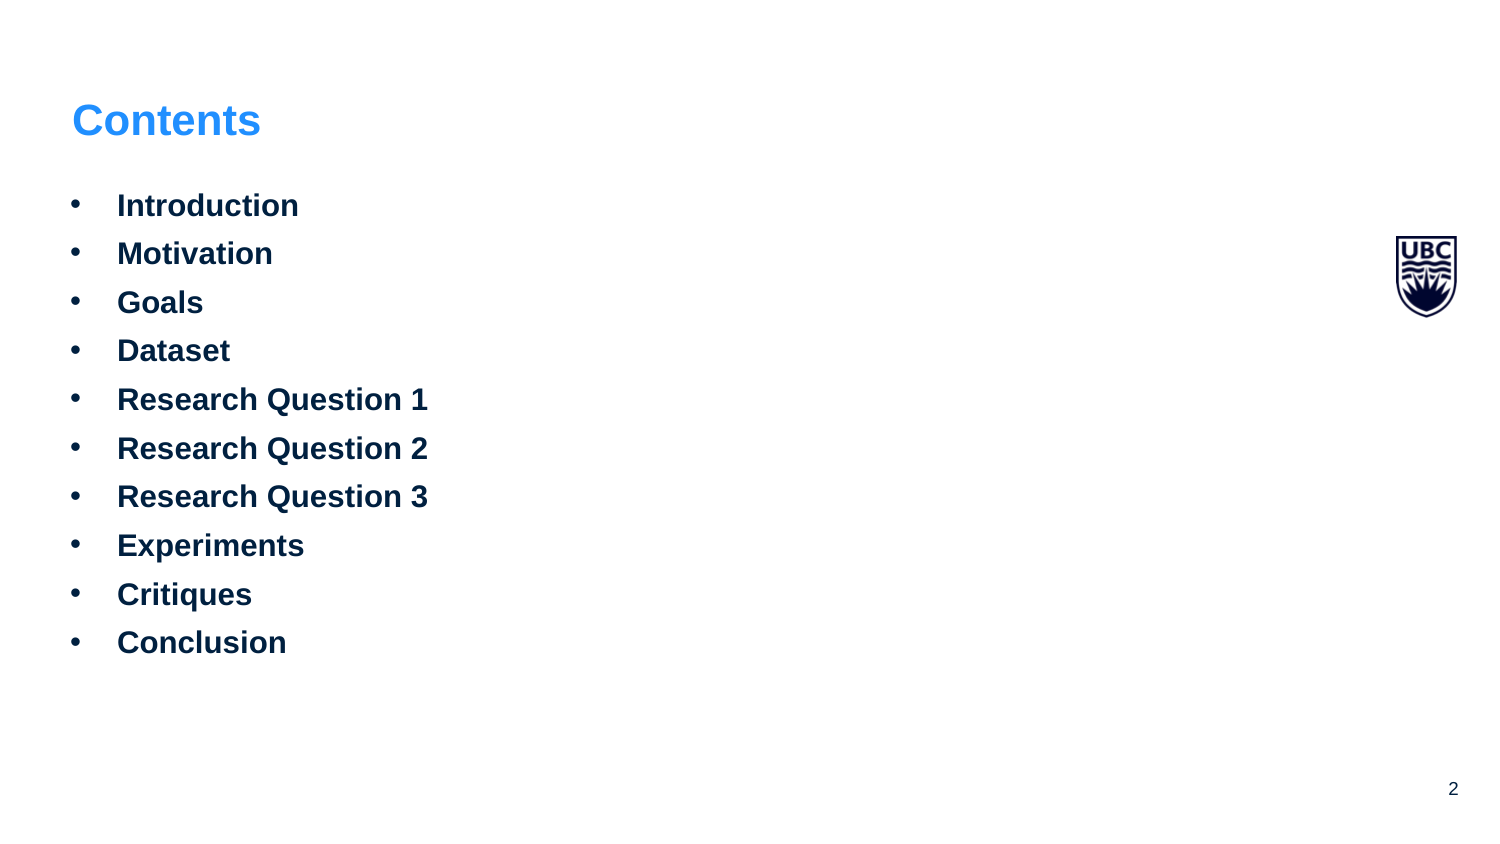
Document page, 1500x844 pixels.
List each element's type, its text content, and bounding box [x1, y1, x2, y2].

title Contents [71, 91, 1366, 167]
text_box Introduction Motivation Goals Dataset Research Question 1 Research Question 2 Research Question 3 Experiments Critiques Conclusion [70, 173, 1327, 780]
picture [1396, 236, 1457, 318]
